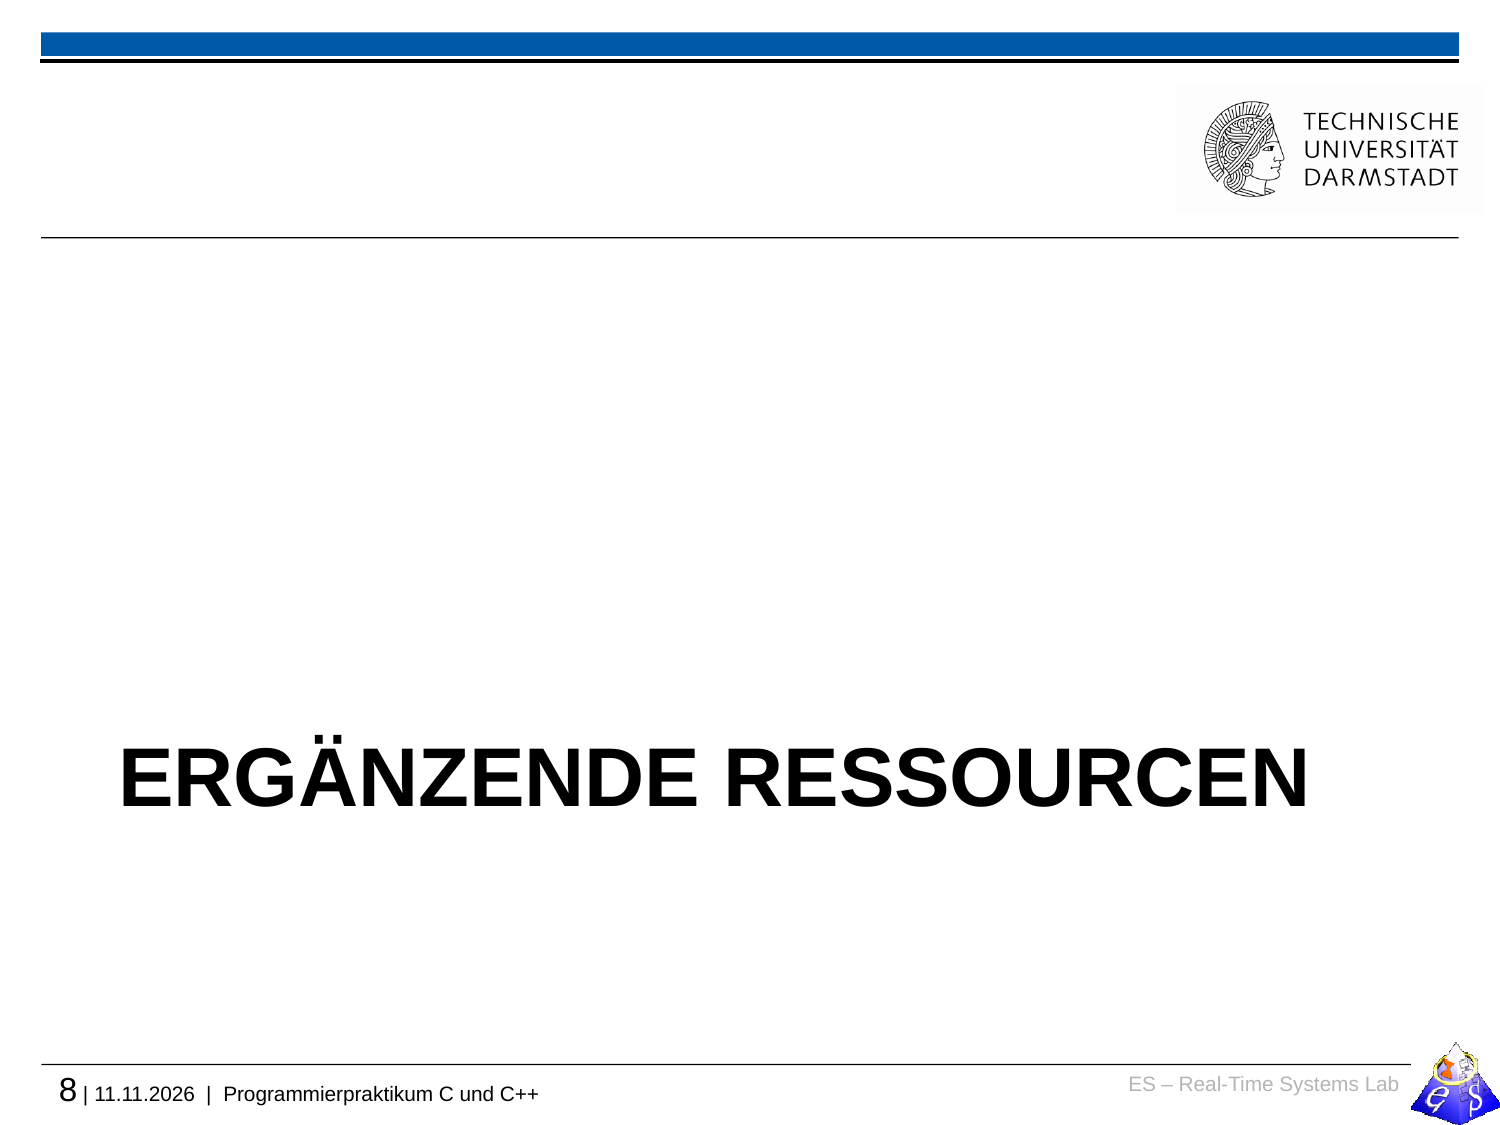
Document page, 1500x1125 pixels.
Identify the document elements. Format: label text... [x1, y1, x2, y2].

picture [1175, 84, 1483, 214]
title Ergänzende Ressourcen [118, 722, 1394, 947]
picture [1411, 1041, 1500, 1125]
